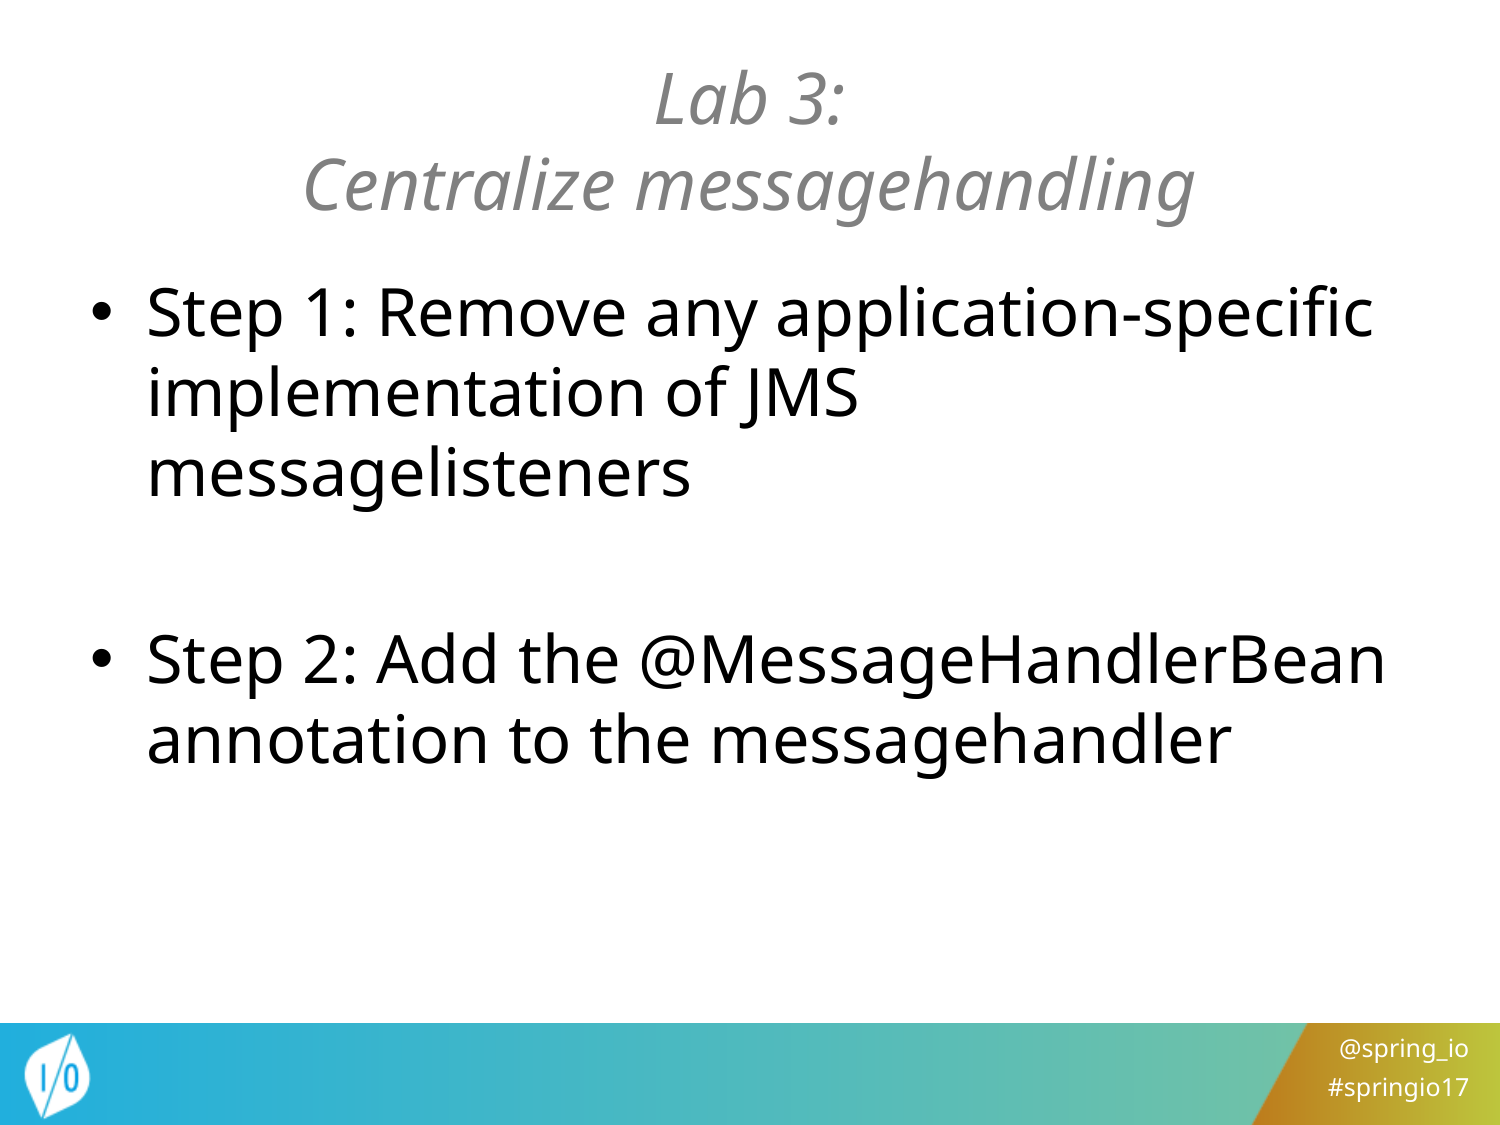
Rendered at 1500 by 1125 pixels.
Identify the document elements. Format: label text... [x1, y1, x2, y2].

list Step 1: Remove any application-specific implementation of JMS messagelisteners Step 2: Add the @MessageHandlerBean annotation to the messagehandler [75, 262, 1425, 1005]
title Lab 3: Centralize messagehandling [75, 45, 1425, 233]
